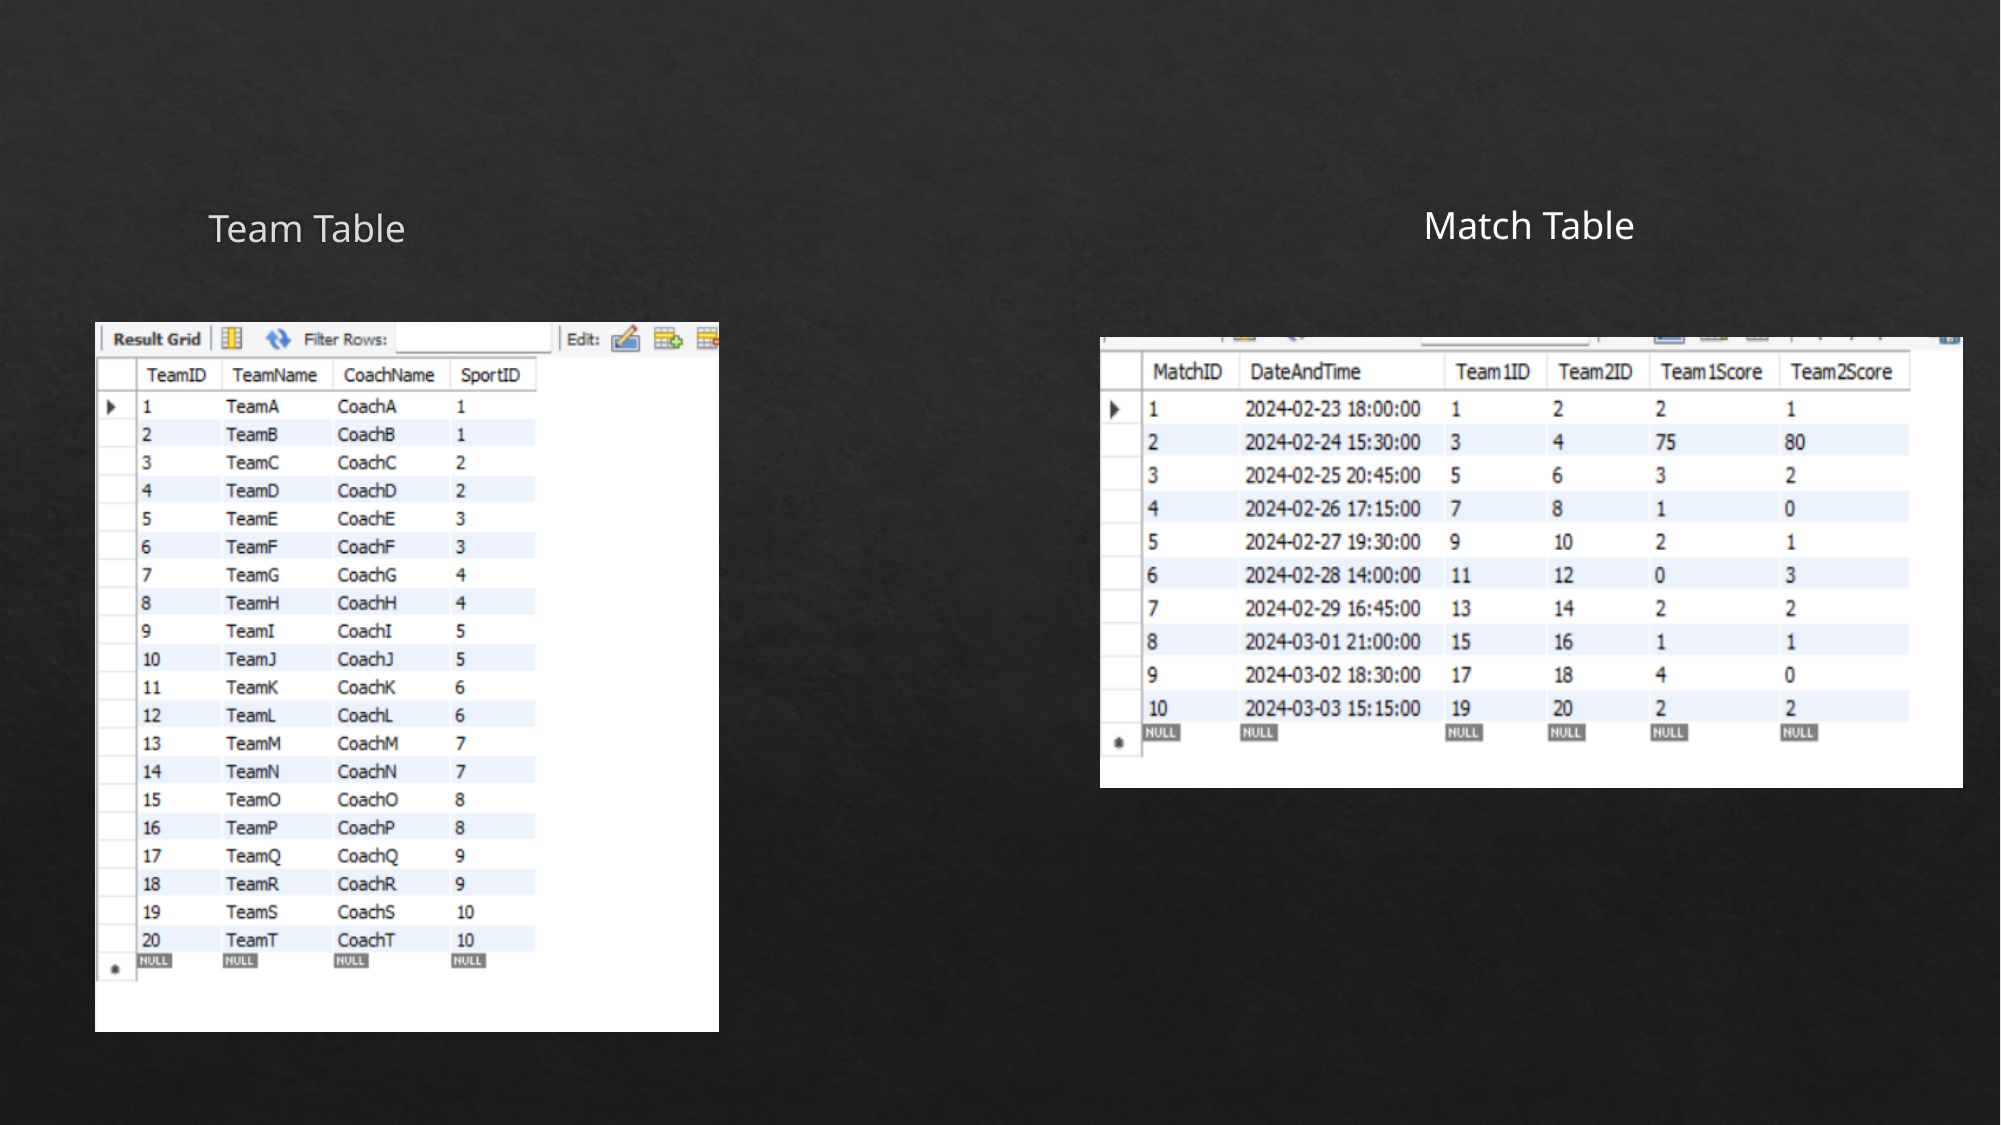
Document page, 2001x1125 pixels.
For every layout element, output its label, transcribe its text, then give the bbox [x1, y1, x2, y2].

picture [95, 322, 720, 1032]
title Team Table [152, 182, 463, 272]
picture [1099, 337, 1963, 788]
text_box Match Table [1408, 182, 1719, 272]
